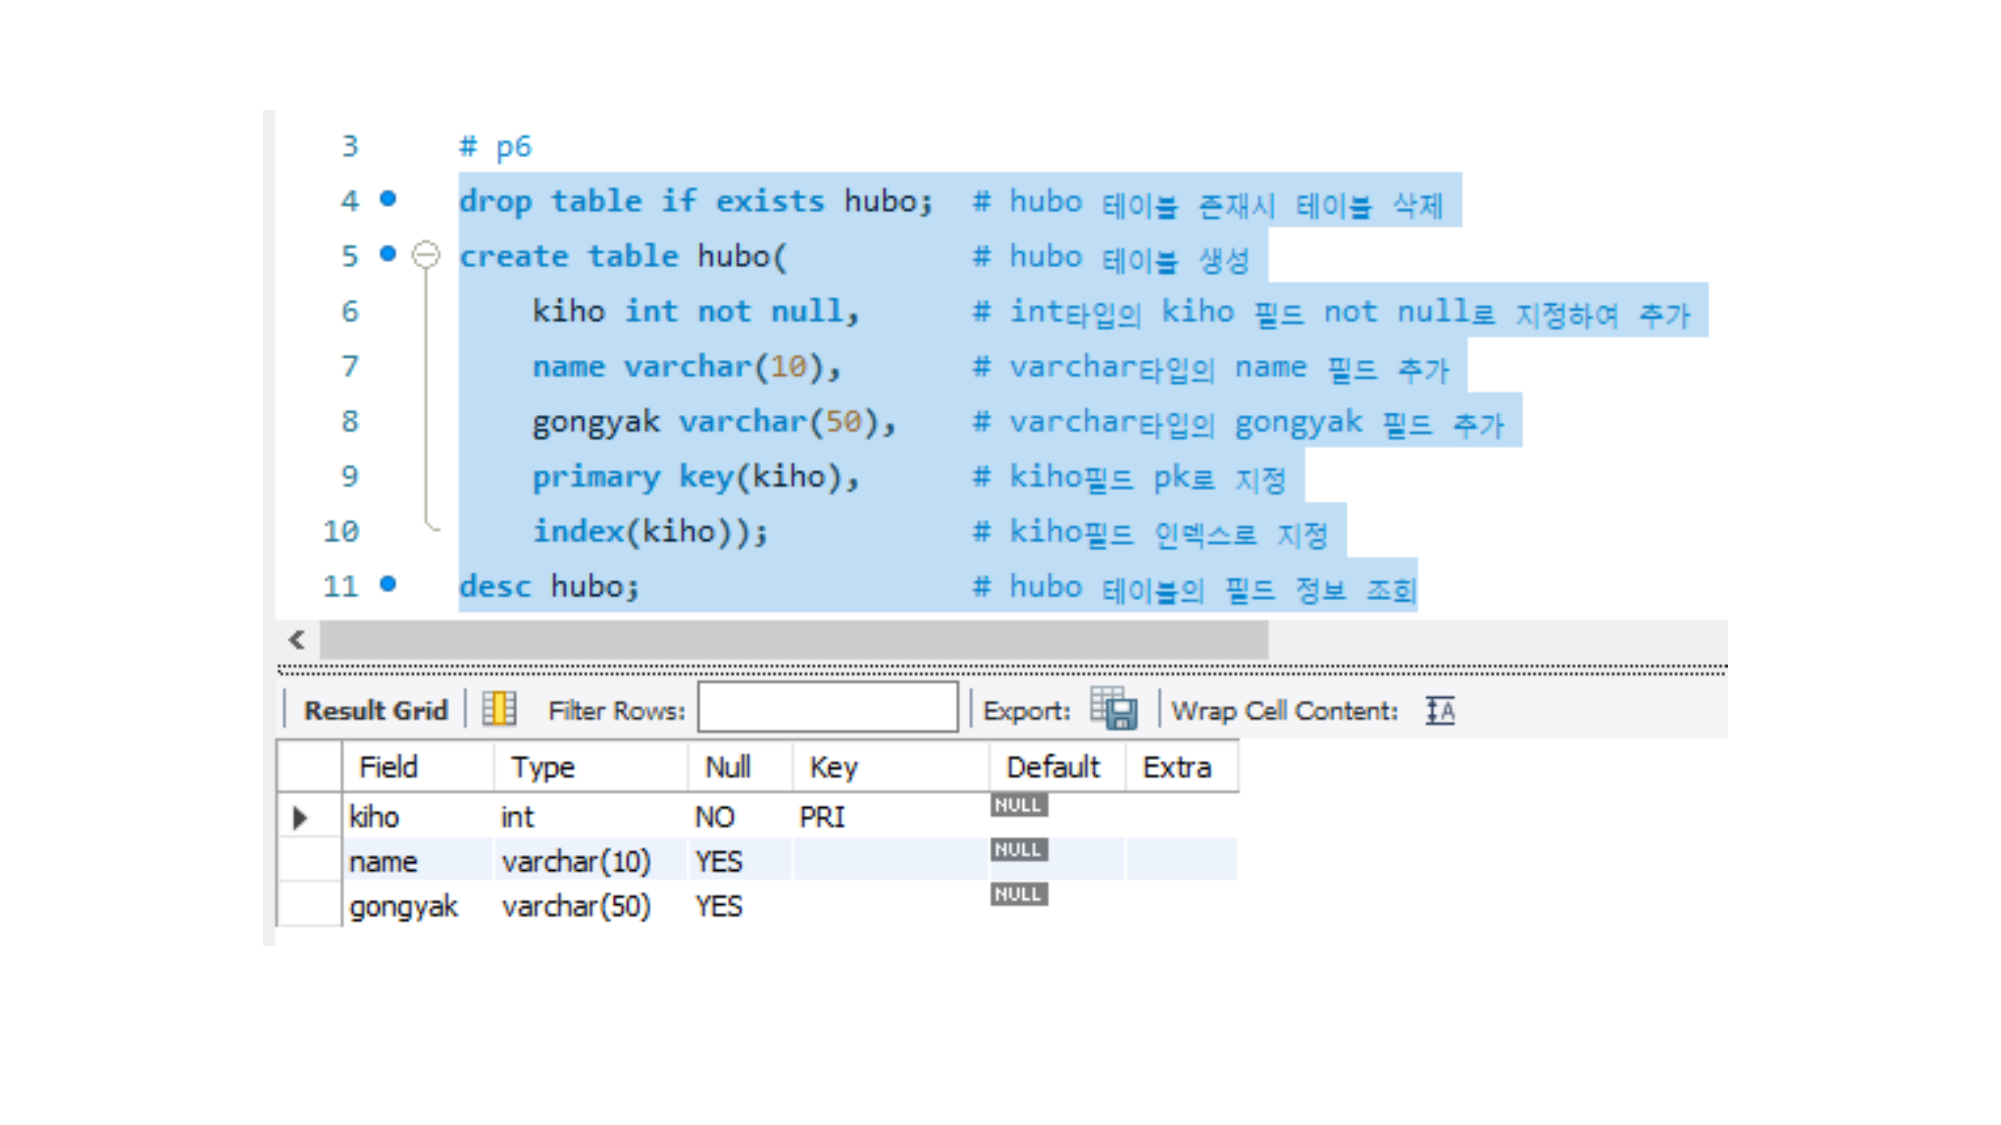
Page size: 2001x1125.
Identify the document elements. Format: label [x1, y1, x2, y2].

picture [263, 110, 1728, 946]
